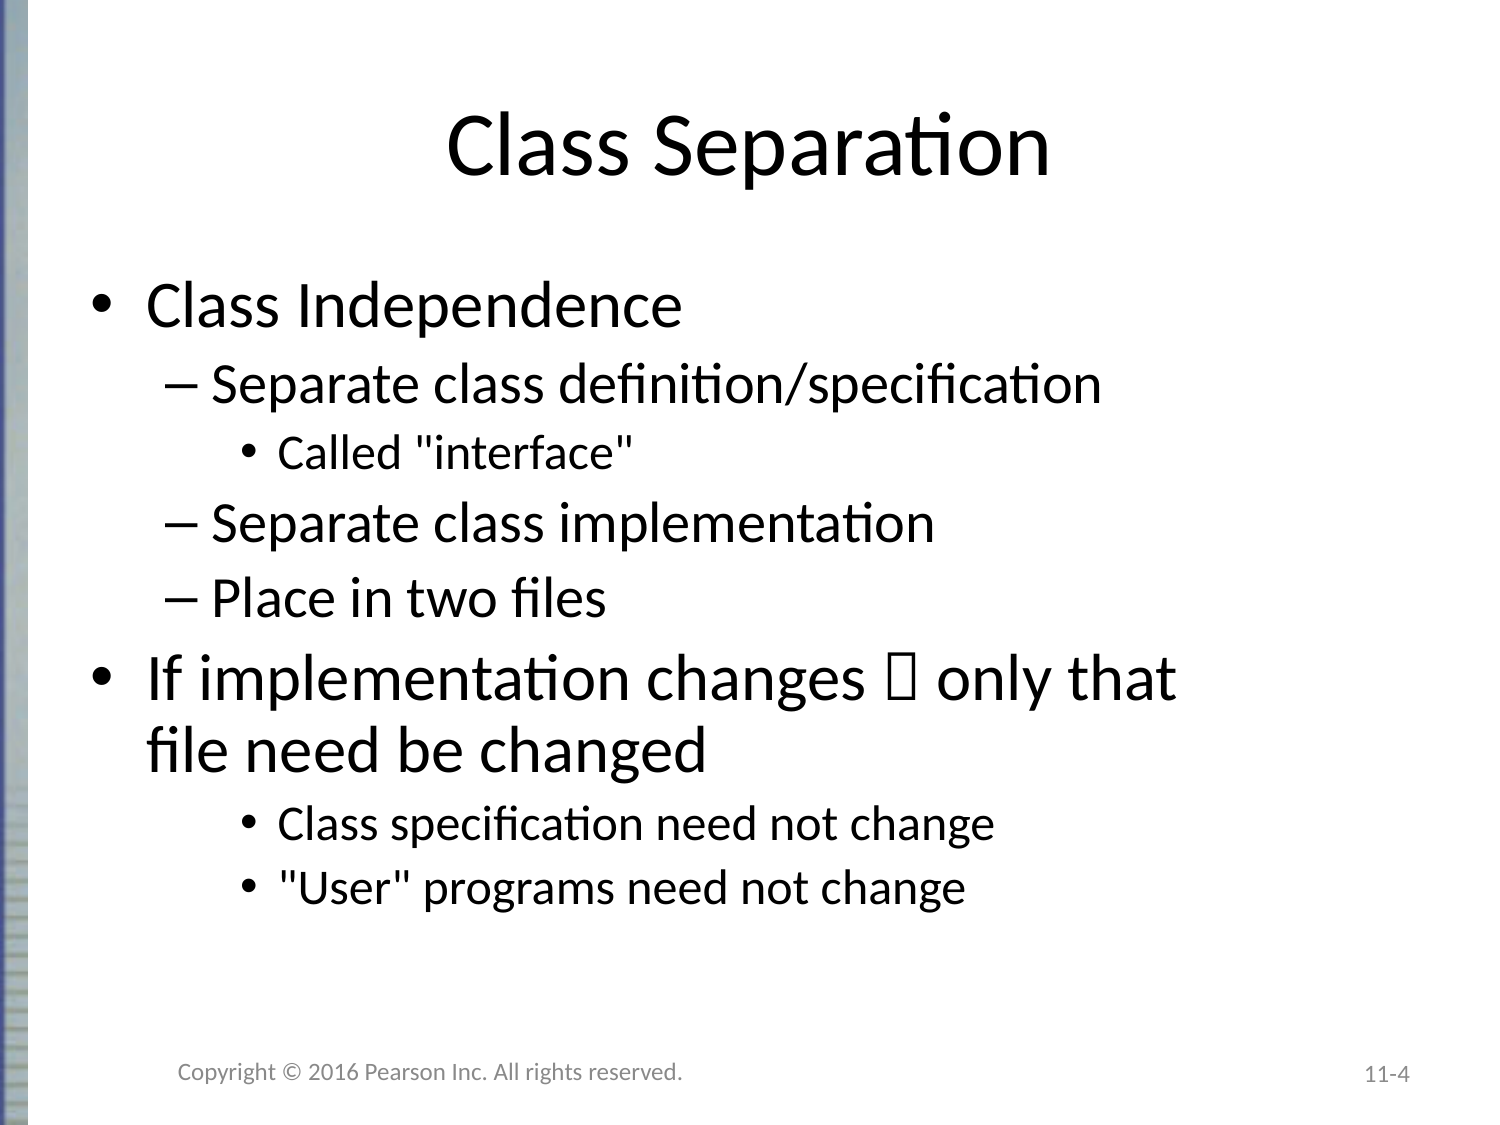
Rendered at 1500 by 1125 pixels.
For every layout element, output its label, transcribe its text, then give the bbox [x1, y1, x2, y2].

footer Copyright © 2016 Pearson Inc. All rights reserved. [75, 1040, 788, 1100]
title Class Separation [75, 45, 1425, 233]
picture [0, 0, 28, 1125]
slide_number 11-4 [1074, 1042, 1425, 1103]
list Class Independence Separate class definition/specification Called "interface" Separate class implementation Place in two files If implementation changes  only that file need be changed Class specification need not change "User" programs need not change [75, 262, 1425, 1005]
